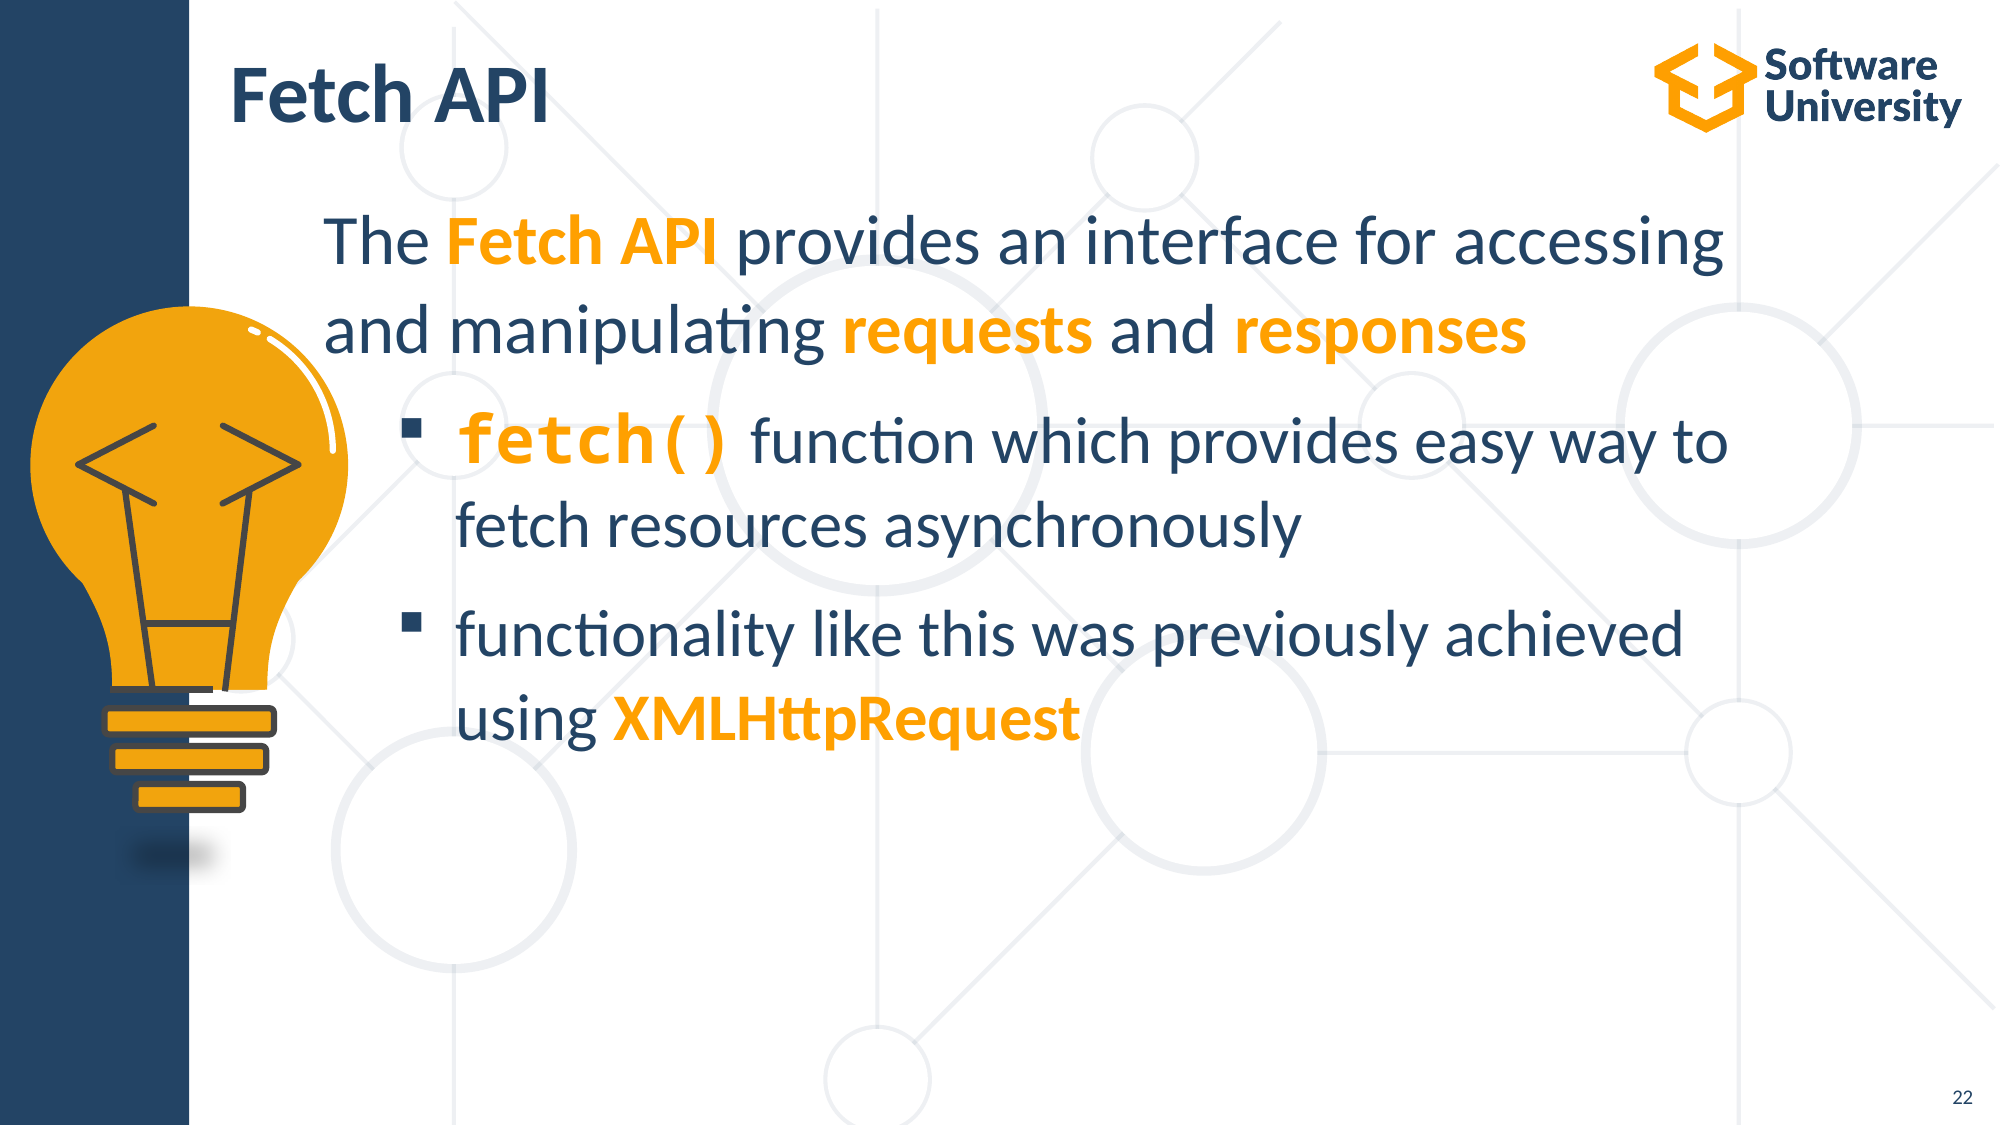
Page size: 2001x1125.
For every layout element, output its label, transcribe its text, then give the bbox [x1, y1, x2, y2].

picture [1641, 31, 1973, 145]
slide_number 22 [1927, 1067, 1989, 1117]
title Fetch API [212, 16, 1628, 162]
list The Fetch API provides an interface for accessing and manipulating requests and responses fetch() function which provides easy way to fetch resources asynchronously functionality like this was previously achieved using XMLHttpRequest [306, 183, 1968, 1094]
